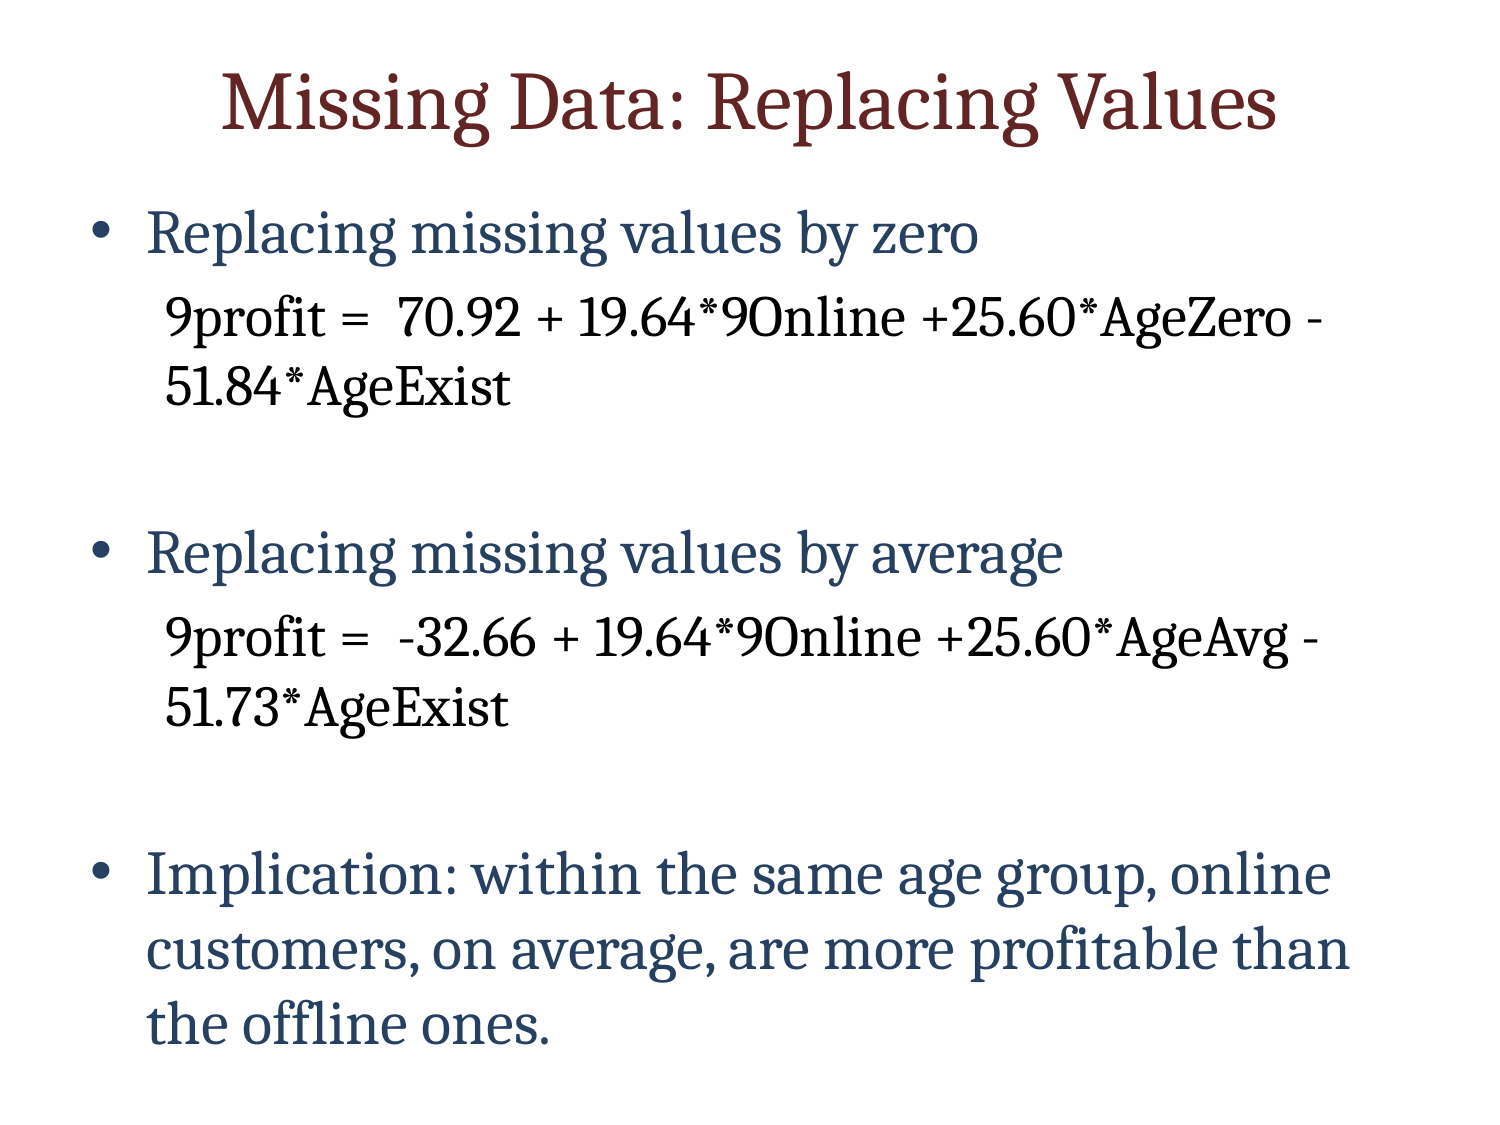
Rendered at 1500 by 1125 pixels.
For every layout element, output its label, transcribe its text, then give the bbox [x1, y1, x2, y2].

list Replacing missing values by zero 9profit = 70.92 + 19.64*9Online +25.60*AgeZero - 51.84*AgeExist Replacing missing values by average 9profit = -32.66 + 19.64*9Online +25.60*AgeAvg - 51.73*AgeExist Implication: within the same age group, online customers, on average, are more profitable than the offline ones. [75, 183, 1425, 1079]
title Missing Data: Replacing Values [75, 45, 1425, 147]
